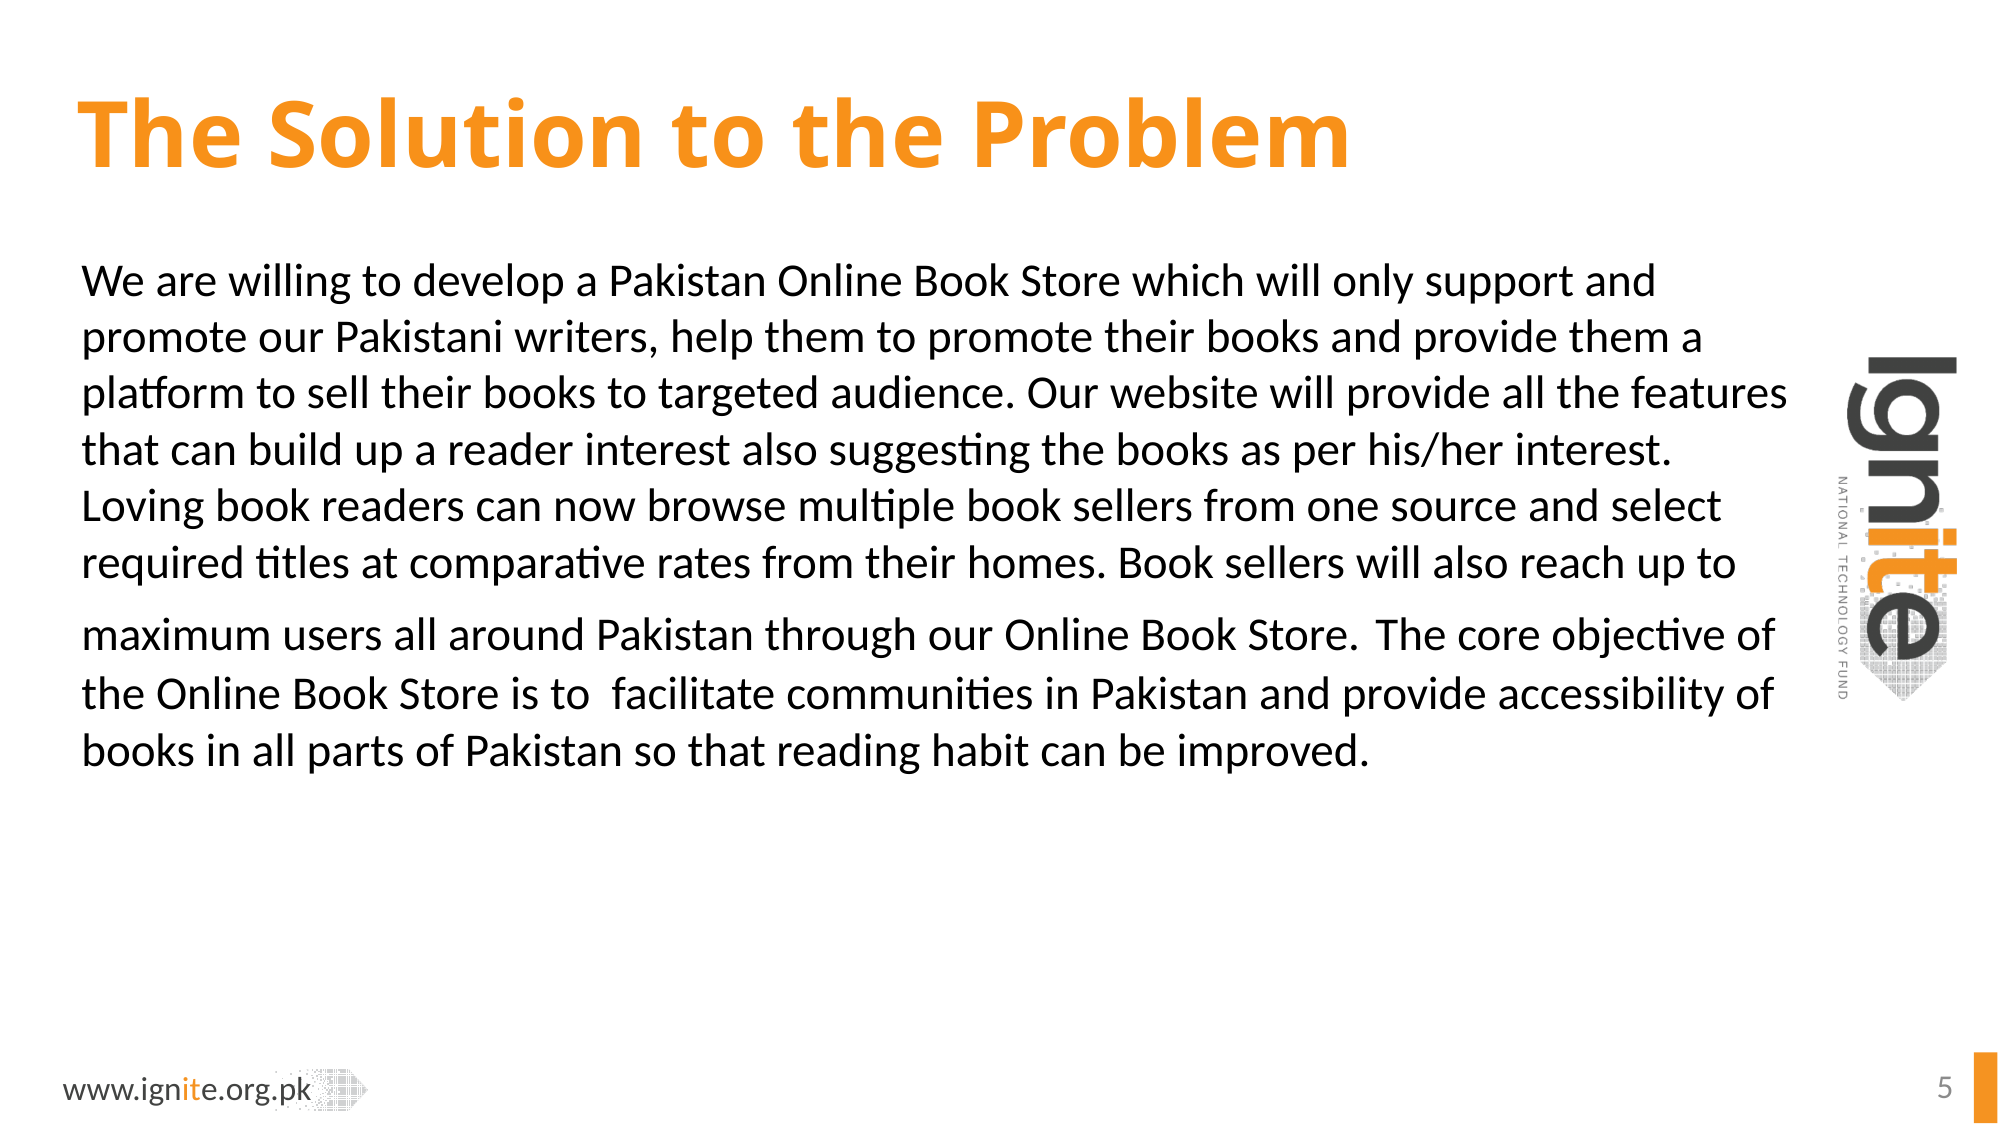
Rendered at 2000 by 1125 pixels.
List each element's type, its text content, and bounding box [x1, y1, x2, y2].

text_box We are willing to develop a Pakistan Online Book Store which will only support and promote our Pakistani writers, help them to promote their books and provide them a platform to sell their books to targeted audience. Our website will provide all the features that can build up a reader interest also suggesting the books as per his/her interest. Loving book readers can now browse multiple book sellers from one source and select required titles at comparative rates from their homes. Book sellers will also reach up to maximum users all around Pakistan through our Online Book Store. The core objective of the Online Book Store is to facilitate communities in Pakistan and provide accessibility of books in all parts of Pakistan so that reading habit can be improved. [66, 241, 1809, 1024]
slide_number 5 [1518, 1055, 1969, 1116]
title The Solution to the Problem [45, 26, 1953, 250]
picture [1839, 358, 1956, 701]
